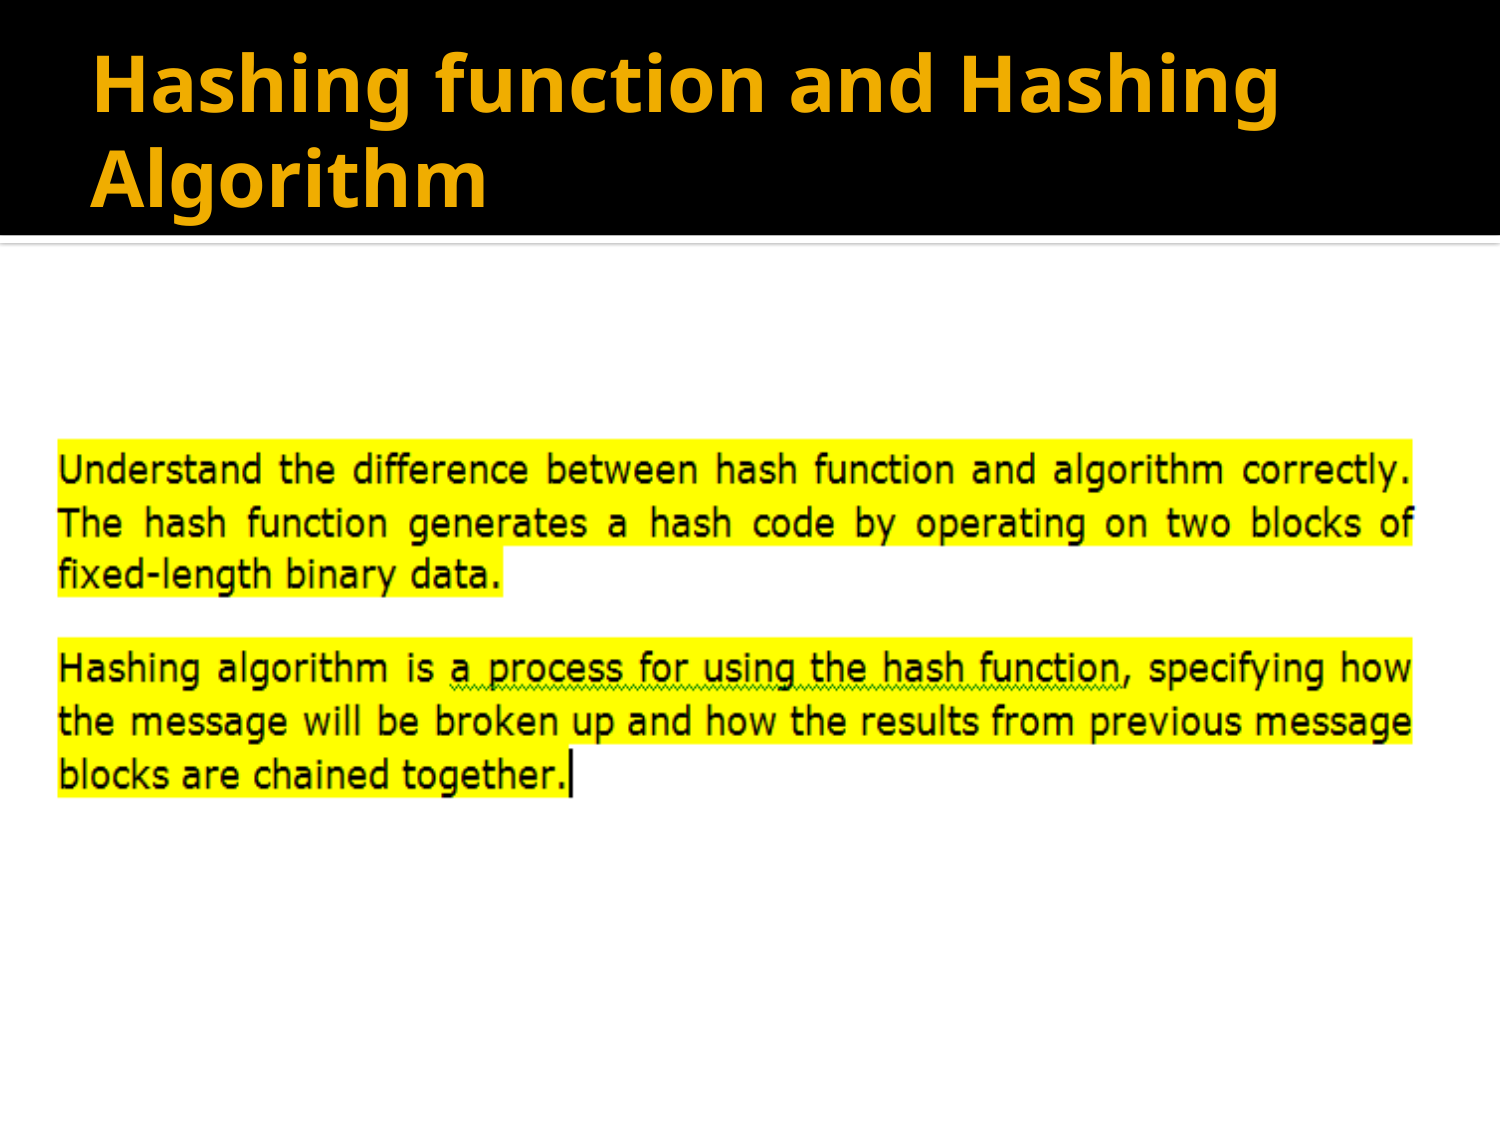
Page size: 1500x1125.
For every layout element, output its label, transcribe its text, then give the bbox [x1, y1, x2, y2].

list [49, 424, 1425, 805]
title Hashing function and Hashing Algorithm [75, 25, 1425, 231]
